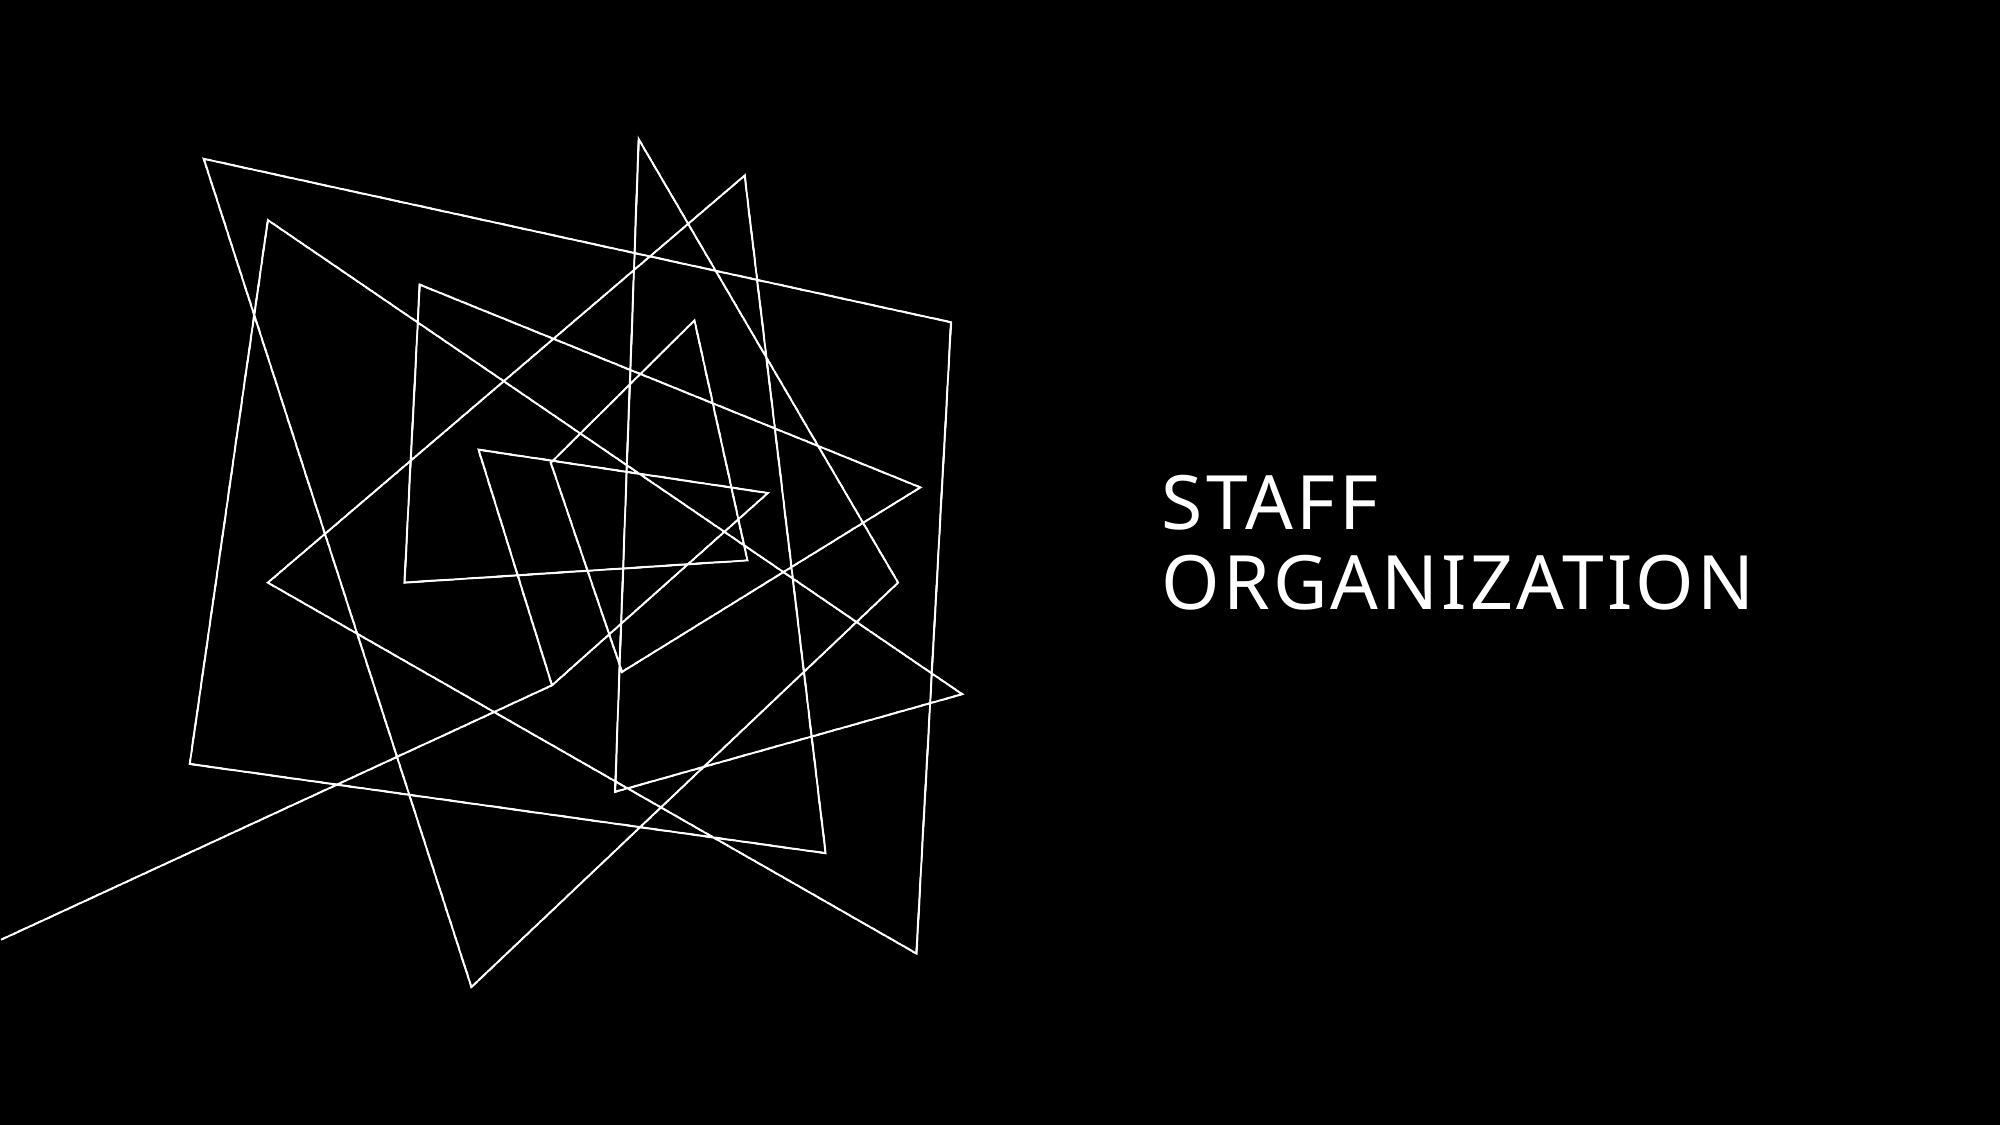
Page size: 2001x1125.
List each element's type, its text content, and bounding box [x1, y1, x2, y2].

picture [0, 135, 965, 989]
title Staff organization [1146, 352, 1833, 634]
